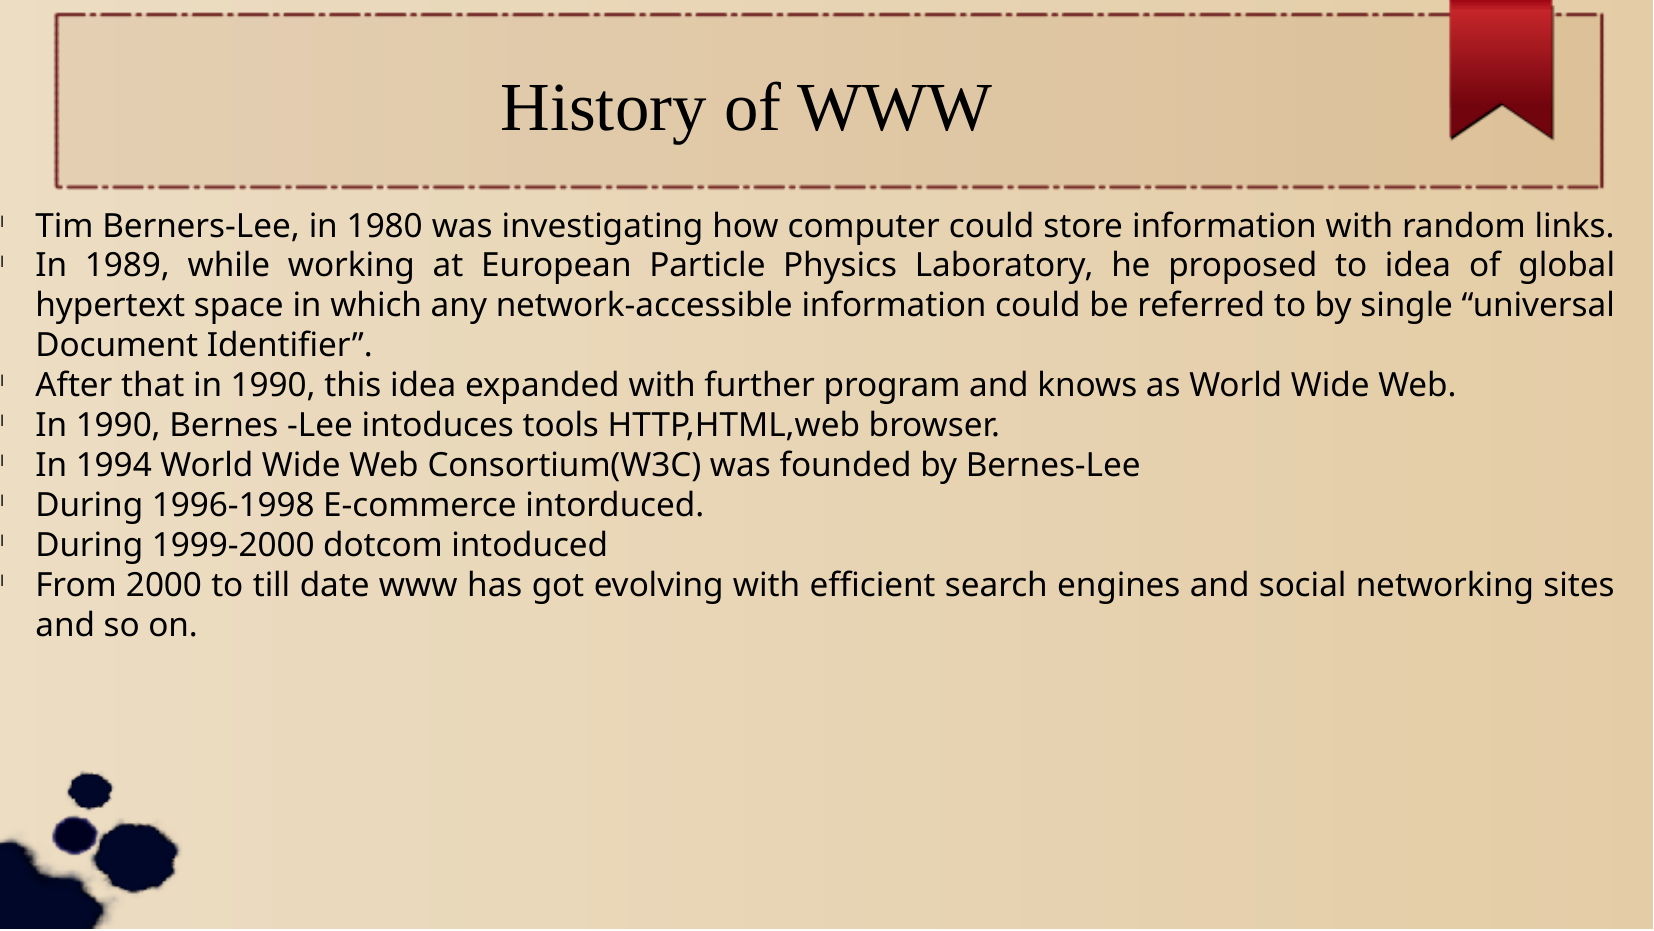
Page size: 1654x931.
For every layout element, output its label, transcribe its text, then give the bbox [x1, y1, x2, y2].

picture [0, 0, 1653, 929]
text_box Tim Berners-Lee, in 1980 was investigating how computer could store information with random links. In 1989, while working at European Particle Physics Laboratory, he proposed to idea of global hypertext space in which any network-accessible information could be referred to by single “universal Document Identifier”. After that in 1990, this idea expanded with further program and knows as World Wide Web. In 1990, Bernes -Lee intoduces tools HTTP,HTML,web browser. In 1994 World Wide Web Consortium(W3C) was founded by Bernes-Lee During 1996-1998 E-commerce intorduced. During 1999-2000 dotcom intoduced From 2000 to till date www has got evolving with efficient search engines and social networking sites and so on. [0, 203, 1618, 909]
text_box History of WWW [82, 35, 1411, 171]
